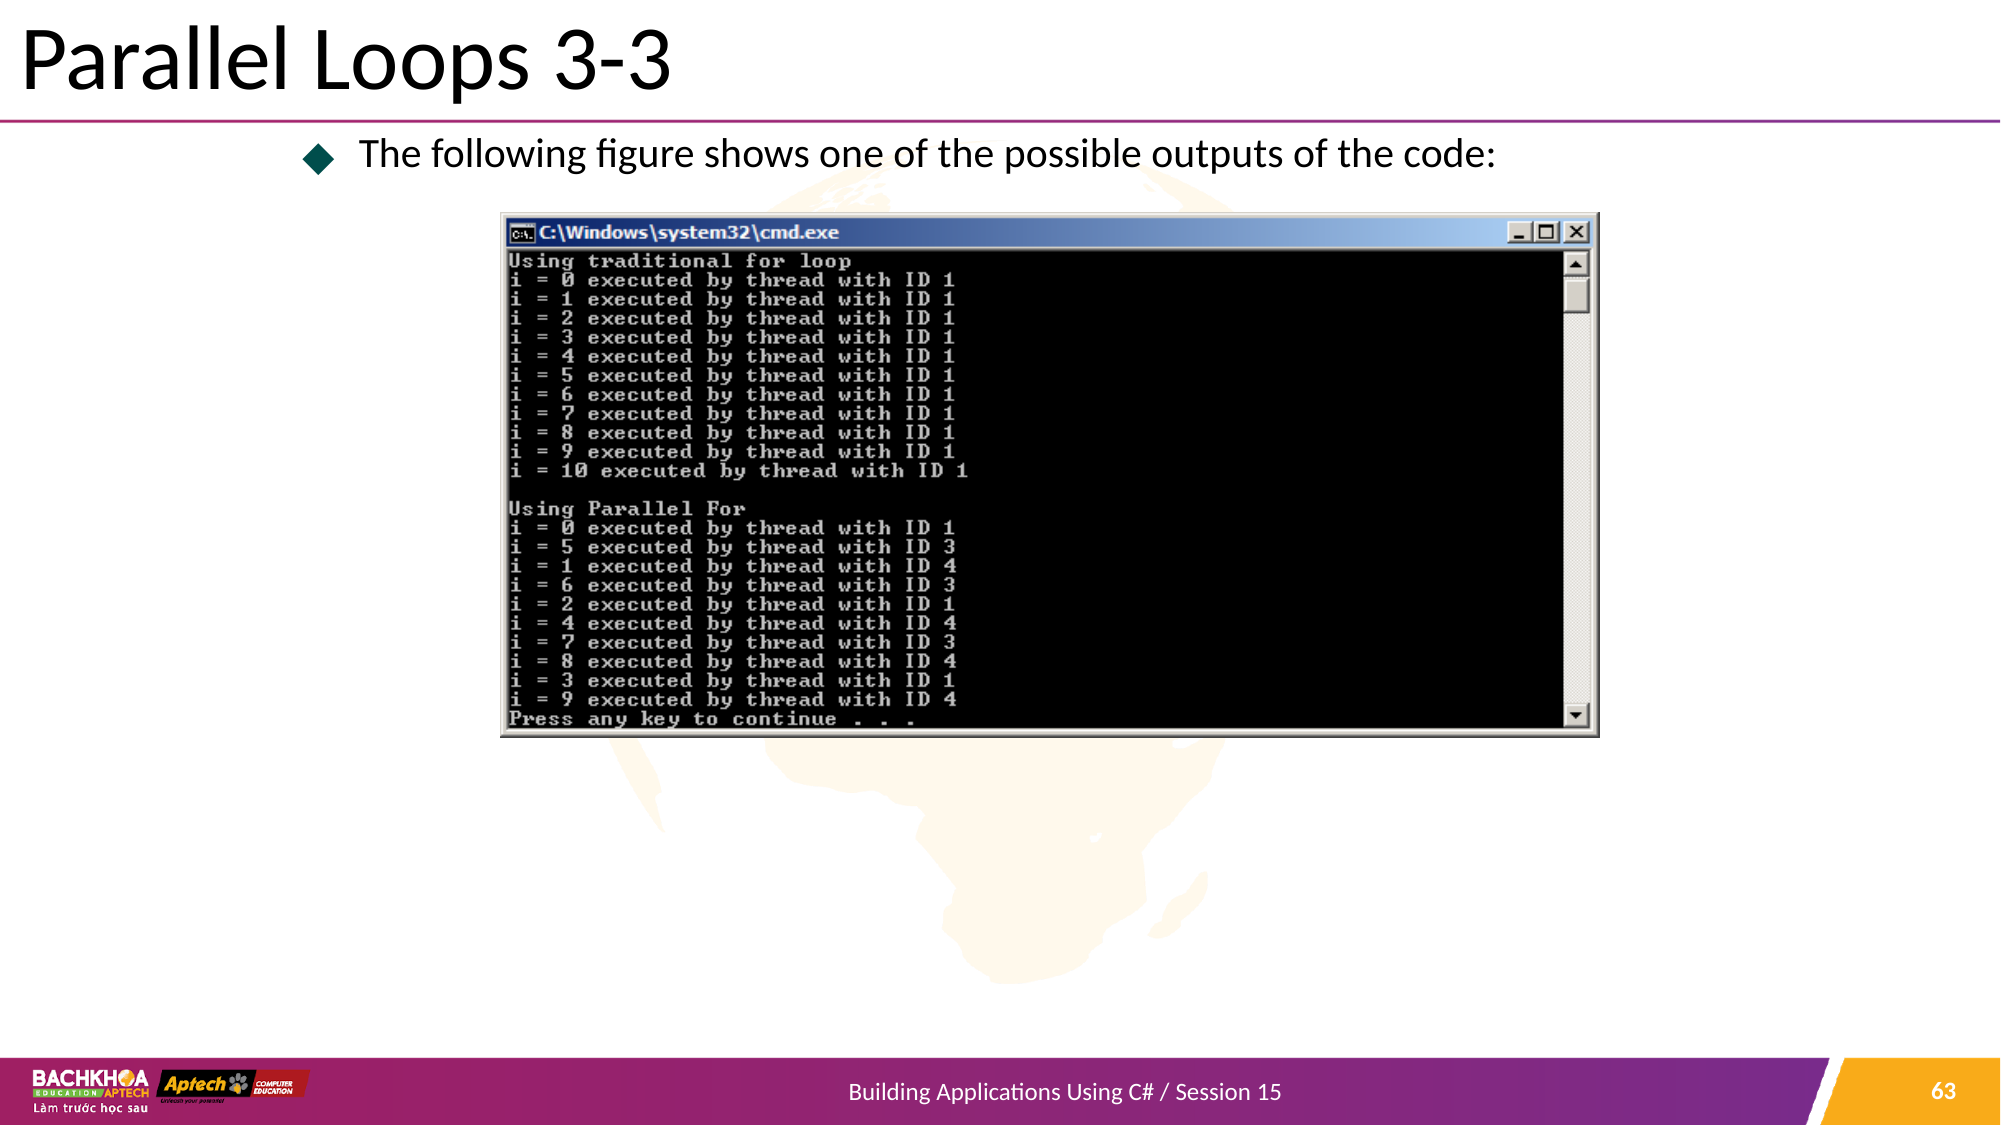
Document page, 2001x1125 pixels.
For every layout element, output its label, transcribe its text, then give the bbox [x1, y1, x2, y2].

text_box The following figure shows one of the possible outputs of the code: [287, 124, 1750, 938]
title Parallel Loops 3-3 [5, 3, 1993, 116]
slide_number ‹#› [1899, 1059, 1988, 1120]
picture [0, 0, 2001, 1125]
footer Building Applications Using C# / Session 15 [324, 1060, 1813, 1120]
